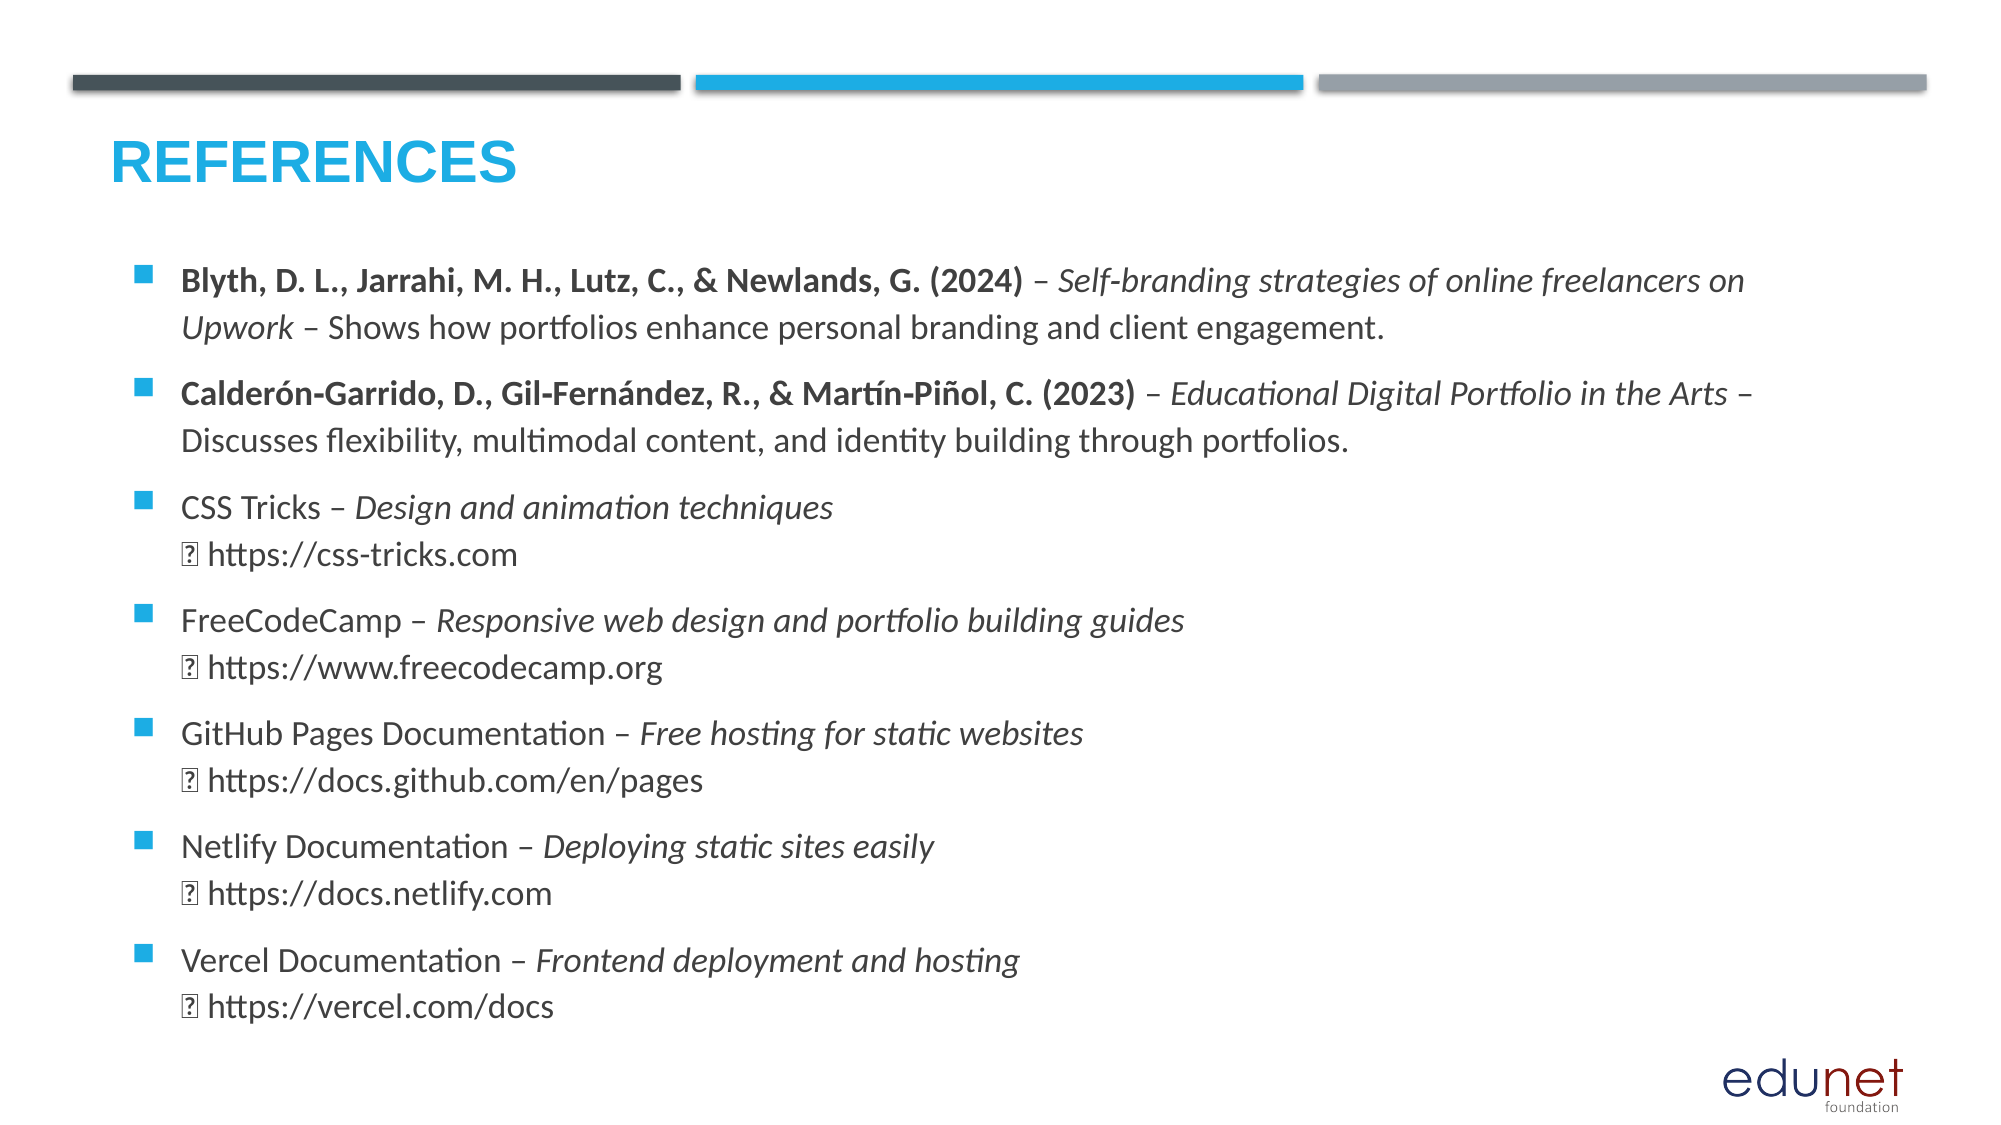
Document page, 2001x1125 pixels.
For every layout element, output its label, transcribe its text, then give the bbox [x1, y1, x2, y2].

list Blyth, D. L., Jarrahi, M. H., Lutz, C., & Newlands, G. (2024) – Self‐branding strategies of online freelancers on Upwork – Shows how portfolios enhance personal branding and client engagement. Calderón‐Garrido, D., Gil‐Fernández, R., & Martín‐Piñol, C. (2023) – Educational Digital Portfolio in the Arts – Discusses flexibility, multimodal content, and identity building through portfolios. CSS Tricks – Design and animation techniques 🔗 https://css-tricks.com FreeCodeCamp – Responsive web design and portfolio building guides 🔗 https://www.freecodecamp.org GitHub Pages Documentation – Free hosting for static websites 🔗 https://docs.github.com/en/pages Netlify Documentation – Deploying static sites easily 🔗 https://docs.netlify.com Vercel Documentation – Frontend deployment and hosting 🔗 https://vercel.com/docs [116, 241, 1821, 1038]
picture [1719, 1056, 1905, 1116]
title References [95, 115, 1905, 203]
